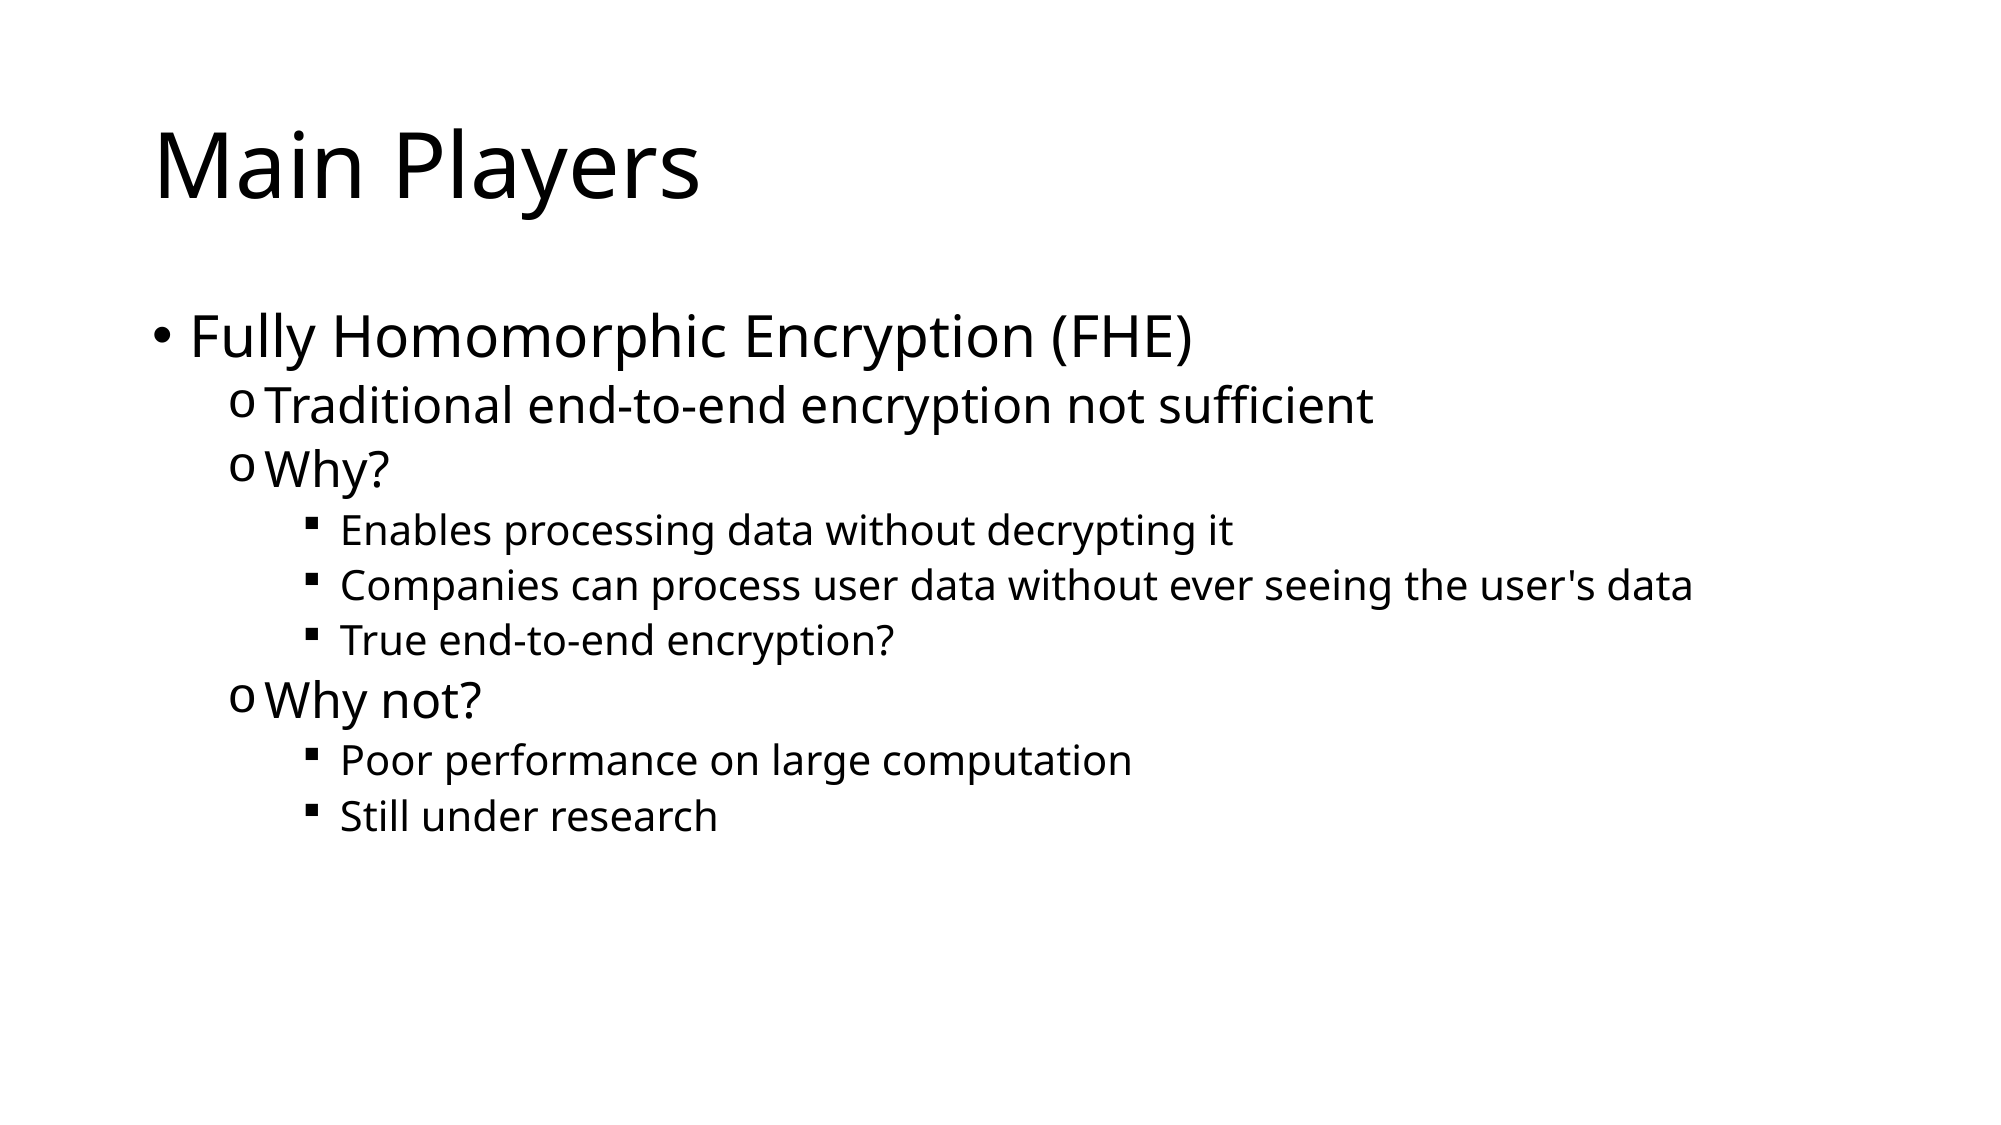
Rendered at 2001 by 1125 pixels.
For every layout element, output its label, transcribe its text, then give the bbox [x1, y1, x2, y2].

list Fully Homomorphic Encryption (FHE) Traditional end-to-end encryption not sufficient Why? Enables processing data without decrypting it Companies can process user data without ever seeing the user's data True end-to-end encryption? Why not? Poor performance on large computation Still under research [137, 299, 1863, 1014]
title Main Players [137, 59, 1863, 278]
